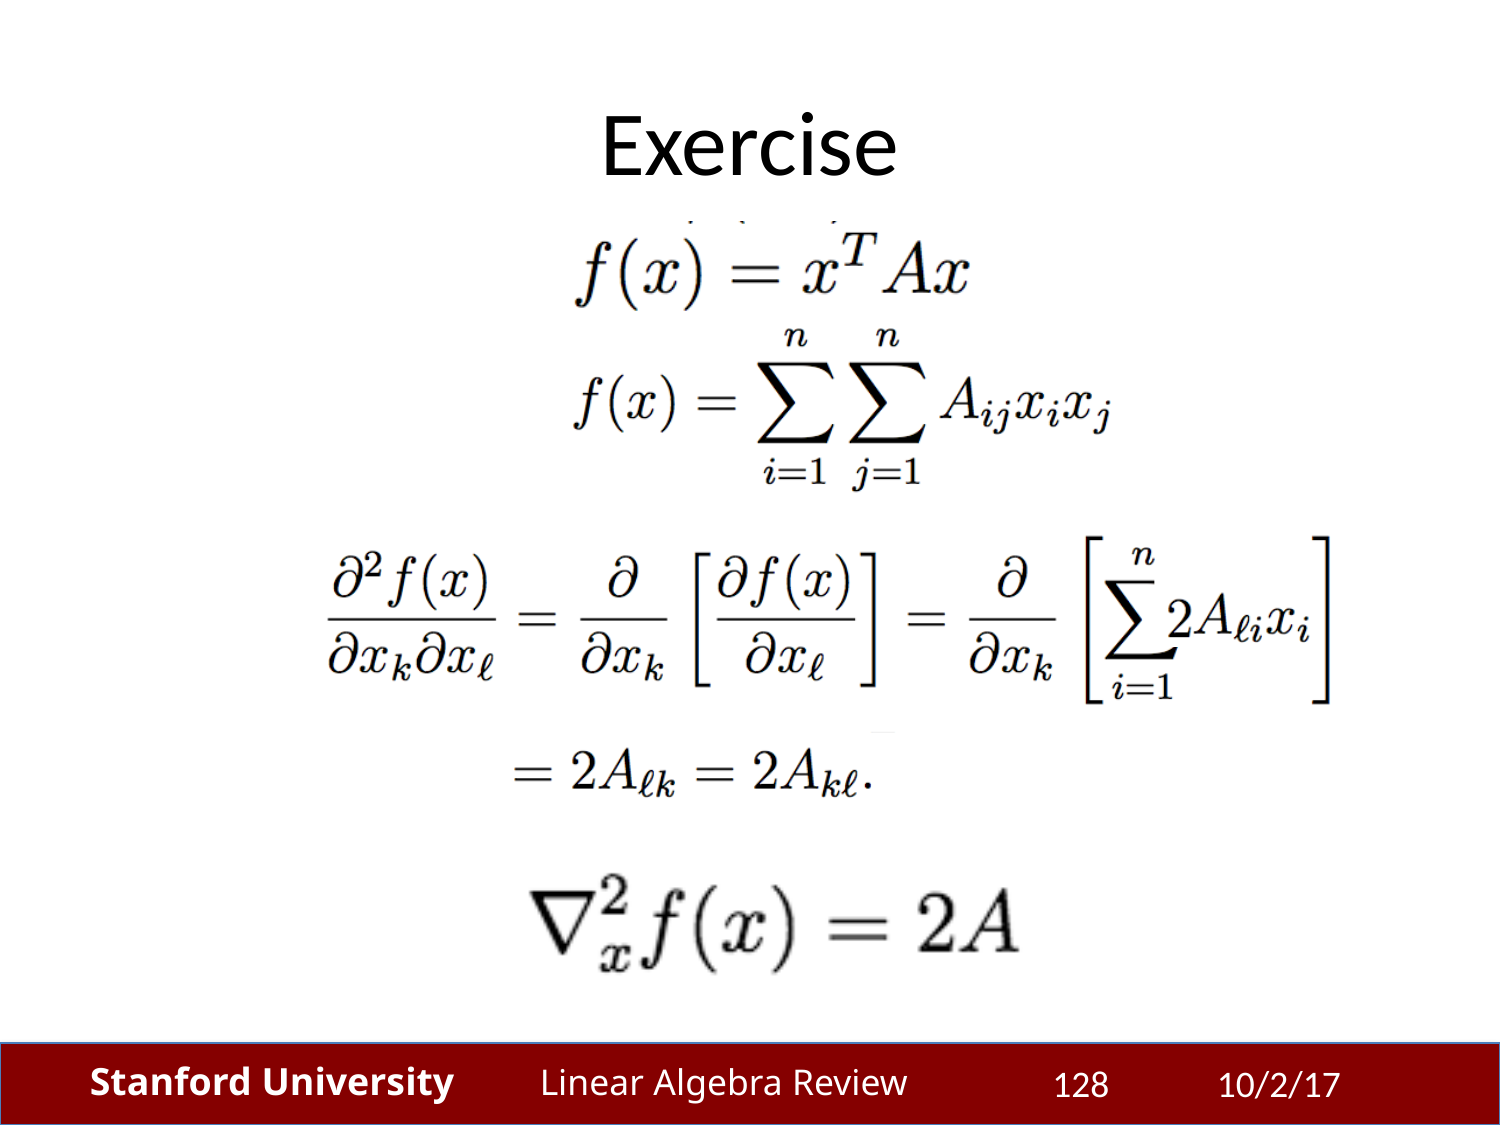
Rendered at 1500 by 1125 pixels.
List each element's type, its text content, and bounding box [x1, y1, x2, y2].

picture [532, 216, 1118, 496]
picture [305, 518, 1345, 1019]
title Exercise [75, 45, 1425, 233]
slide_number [1203, 1052, 1463, 1113]
slide_number 128 [1037, 1052, 1203, 1113]
